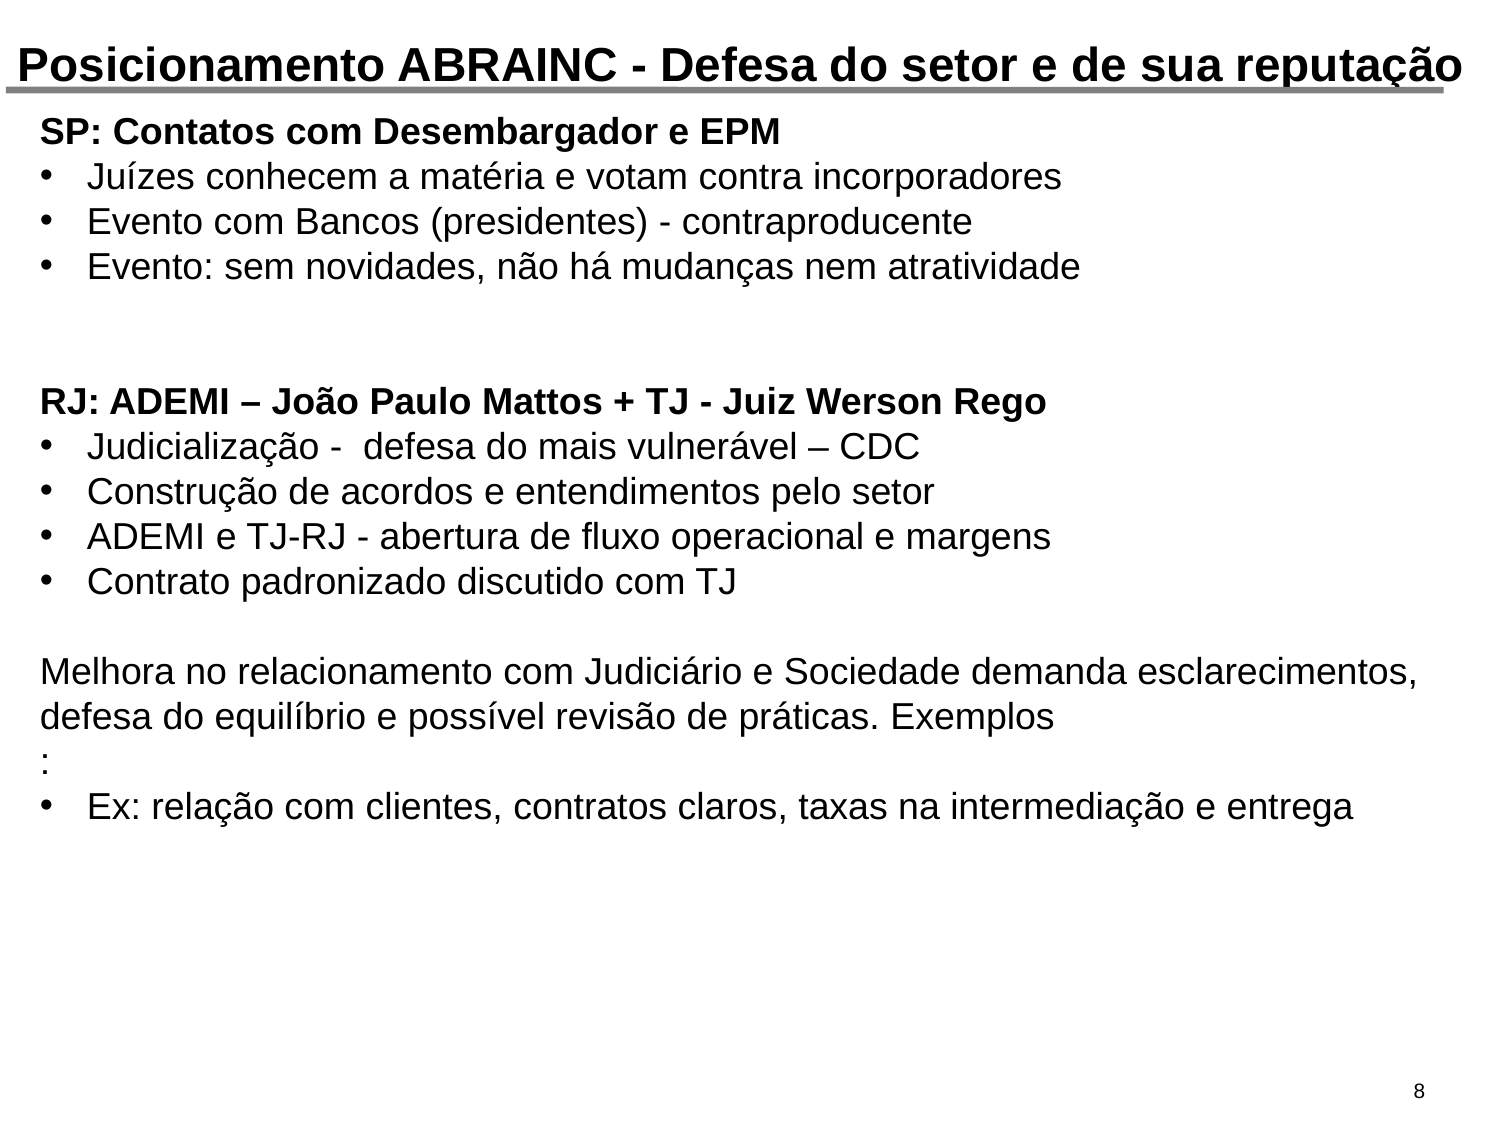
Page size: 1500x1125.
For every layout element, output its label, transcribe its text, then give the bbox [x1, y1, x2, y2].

text_box 8 [1074, 1077, 1425, 1103]
text_box SP: Contatos com Desembargador e EPM Juízes conhecem a matéria e votam contra incorporadores Evento com Bancos (presidentes) - contraproducente Evento: sem novidades, não há mudanças nem atratividade RJ: ADEMI – João Paulo Mattos + TJ - Juiz Werson Rego Judicialização - defesa do mais vulnerável – CDC Construção de acordos e entendimentos pelo setor ADEMI e TJ-RJ - abertura de fluxo operacional e margens Contrato padronizado discutido com TJ Melhora no relacionamento com Judiciário e Sociedade demanda esclarecimentos, defesa do equilíbrio e possível revisão de práticas. Exemplos : Ex: relação com clientes, contratos claros, taxas na intermediação e entrega [29, 101, 1445, 1058]
text_box Posicionamento ABRAINC - Defesa do setor e de sua reputação [17, 33, 1483, 126]
